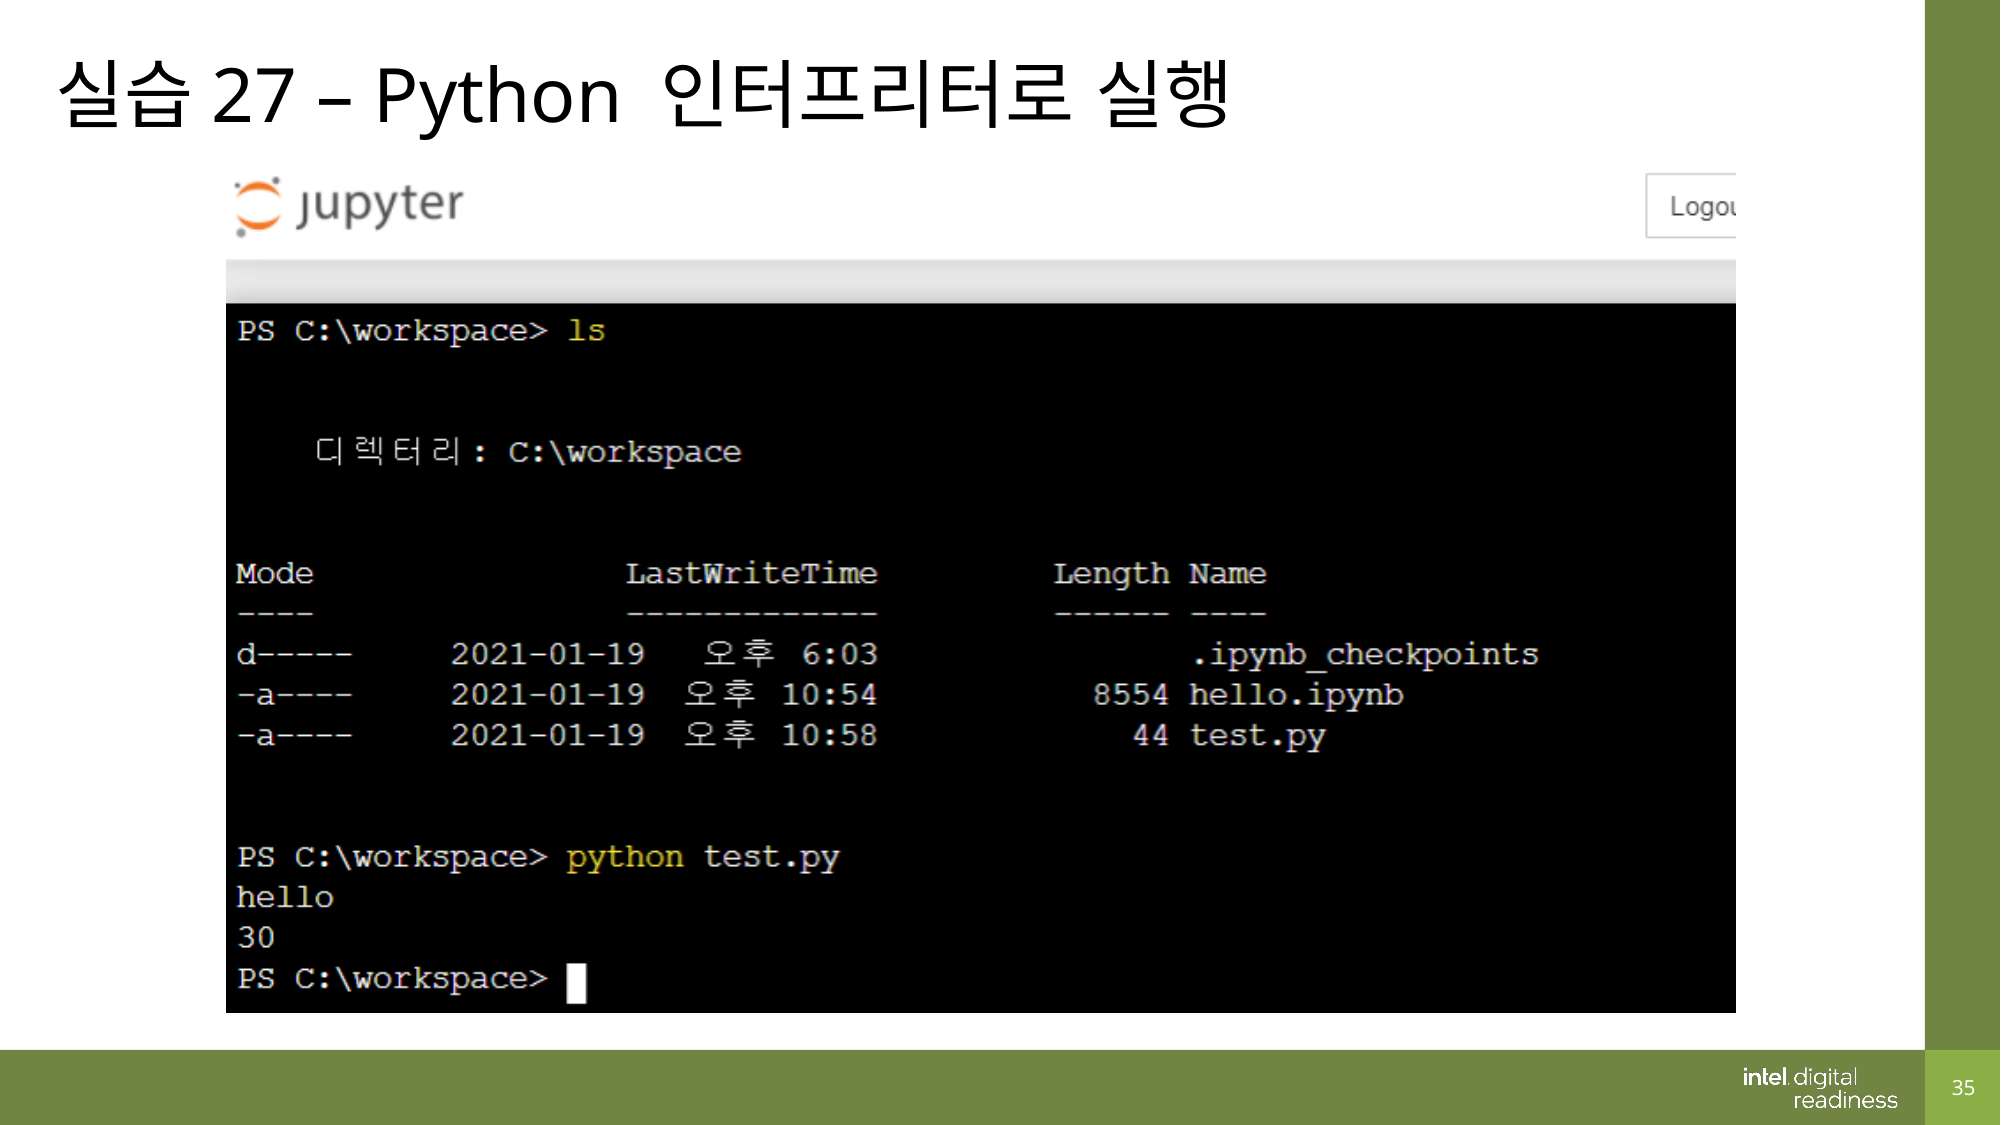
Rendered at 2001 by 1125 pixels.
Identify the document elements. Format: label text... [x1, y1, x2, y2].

picture [226, 170, 1736, 1013]
picture [1735, 1025, 1913, 1125]
text_box [1913, 1049, 1925, 1125]
title 실습27 – Python 인터프리터로 실행 [40, 0, 1779, 197]
text_box [1924, 204, 2000, 1050]
text_box [1736, 128, 2000, 204]
text_box [1924, 0, 2000, 128]
text_box [0, 1049, 1735, 1125]
